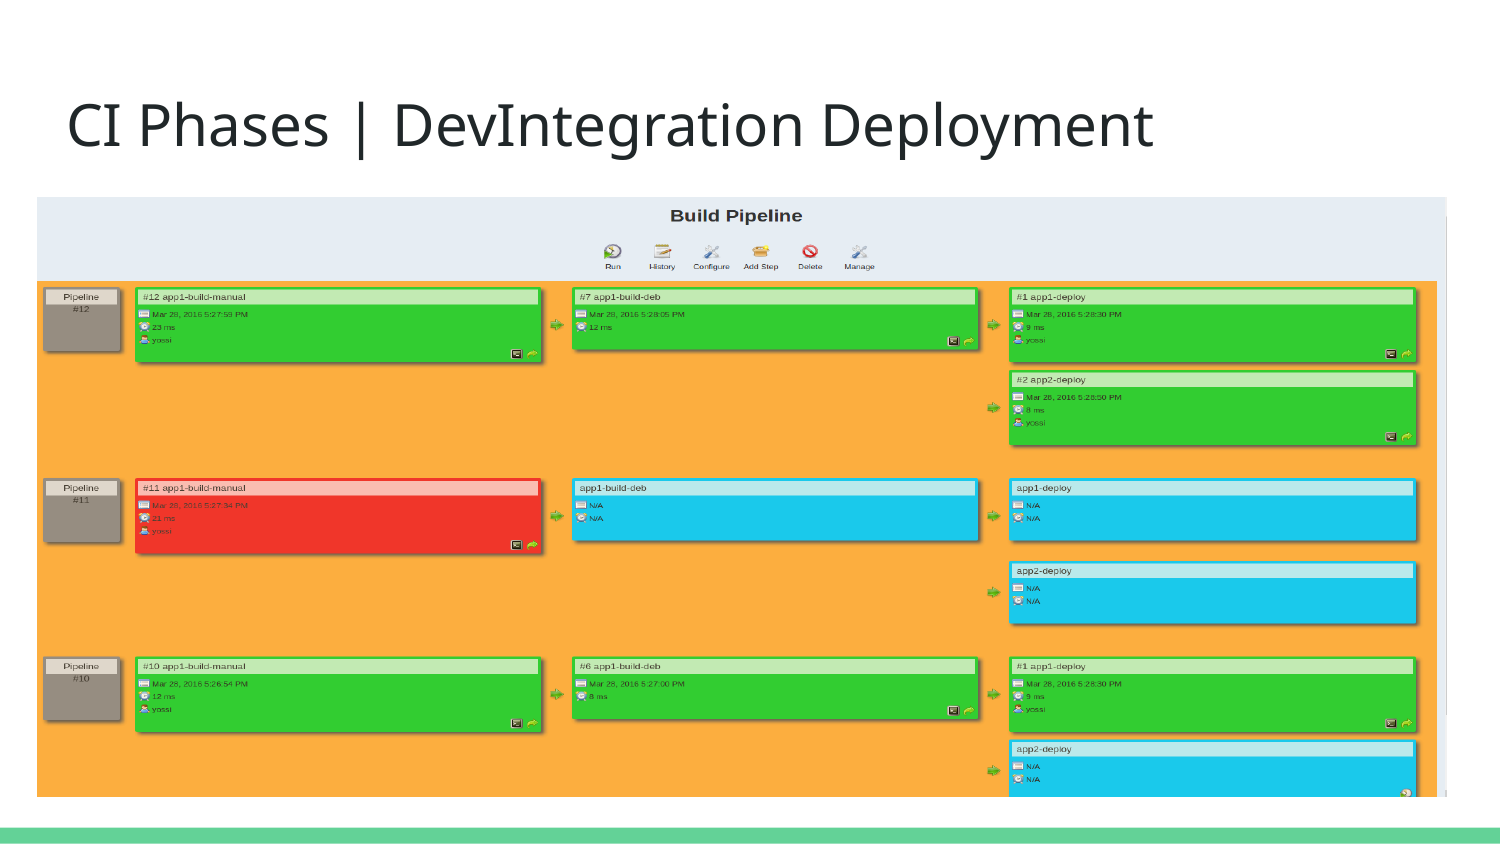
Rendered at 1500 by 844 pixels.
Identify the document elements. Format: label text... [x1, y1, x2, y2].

title CI Phases | DevIntegration Deployment [51, 72, 1449, 167]
picture [37, 196, 1448, 797]
